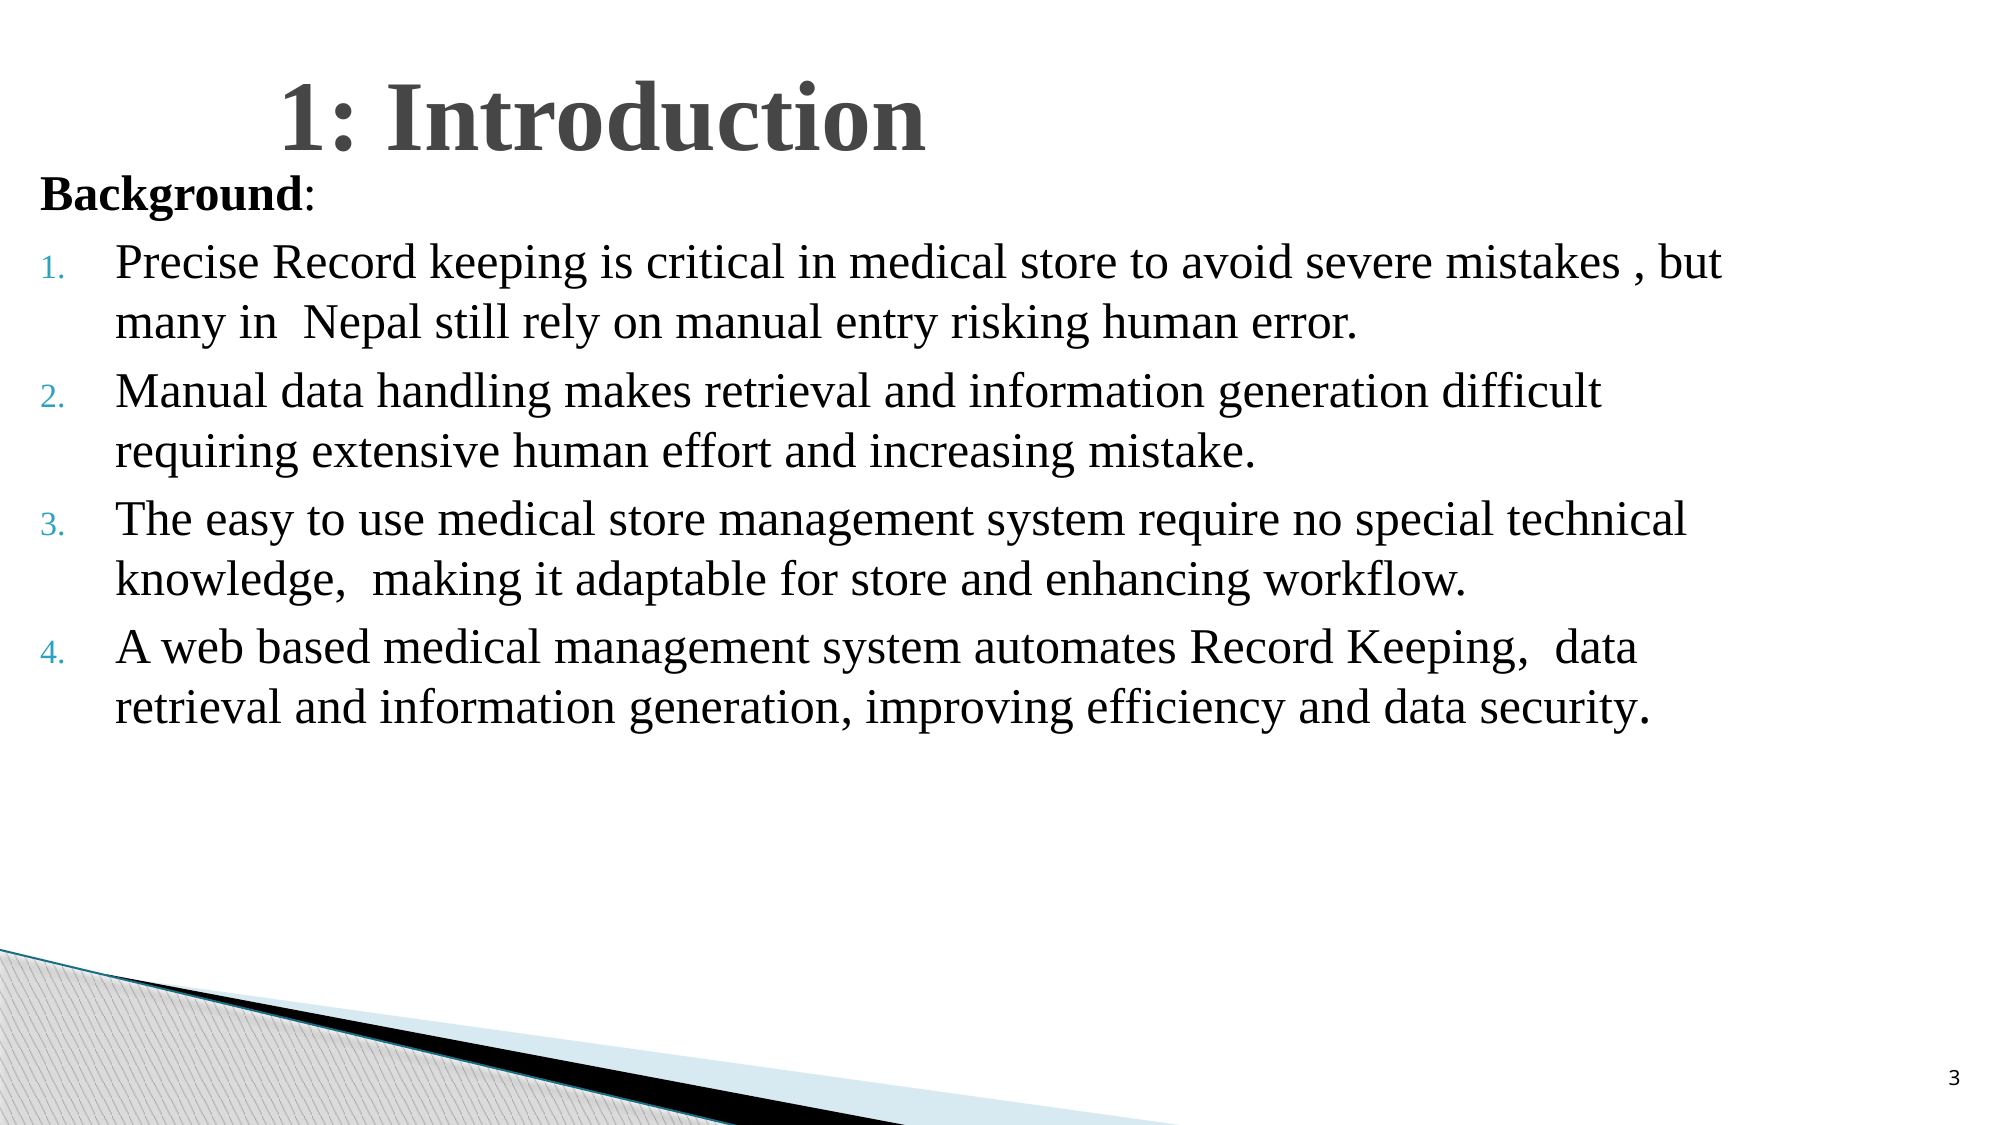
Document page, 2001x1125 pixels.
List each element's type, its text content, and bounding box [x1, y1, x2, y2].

slide_number 3 [1812, 999, 1975, 1100]
list Background: Precise Record keeping is critical in medical store to avoid severe mistakes , but many in Nepal still rely on manual entry risking human error. Manual data handling makes retrieval and information generation difficult requiring extensive human effort and increasing mistake. The easy to use medical store management system require no special technical knowledge, making it adaptable for store and enhancing workflow. A web based medical management system automates Record Keeping, data retrieval and information generation, improving efficiency and data security. [25, 153, 1778, 1035]
title 1: Introduction [262, 0, 1573, 222]
